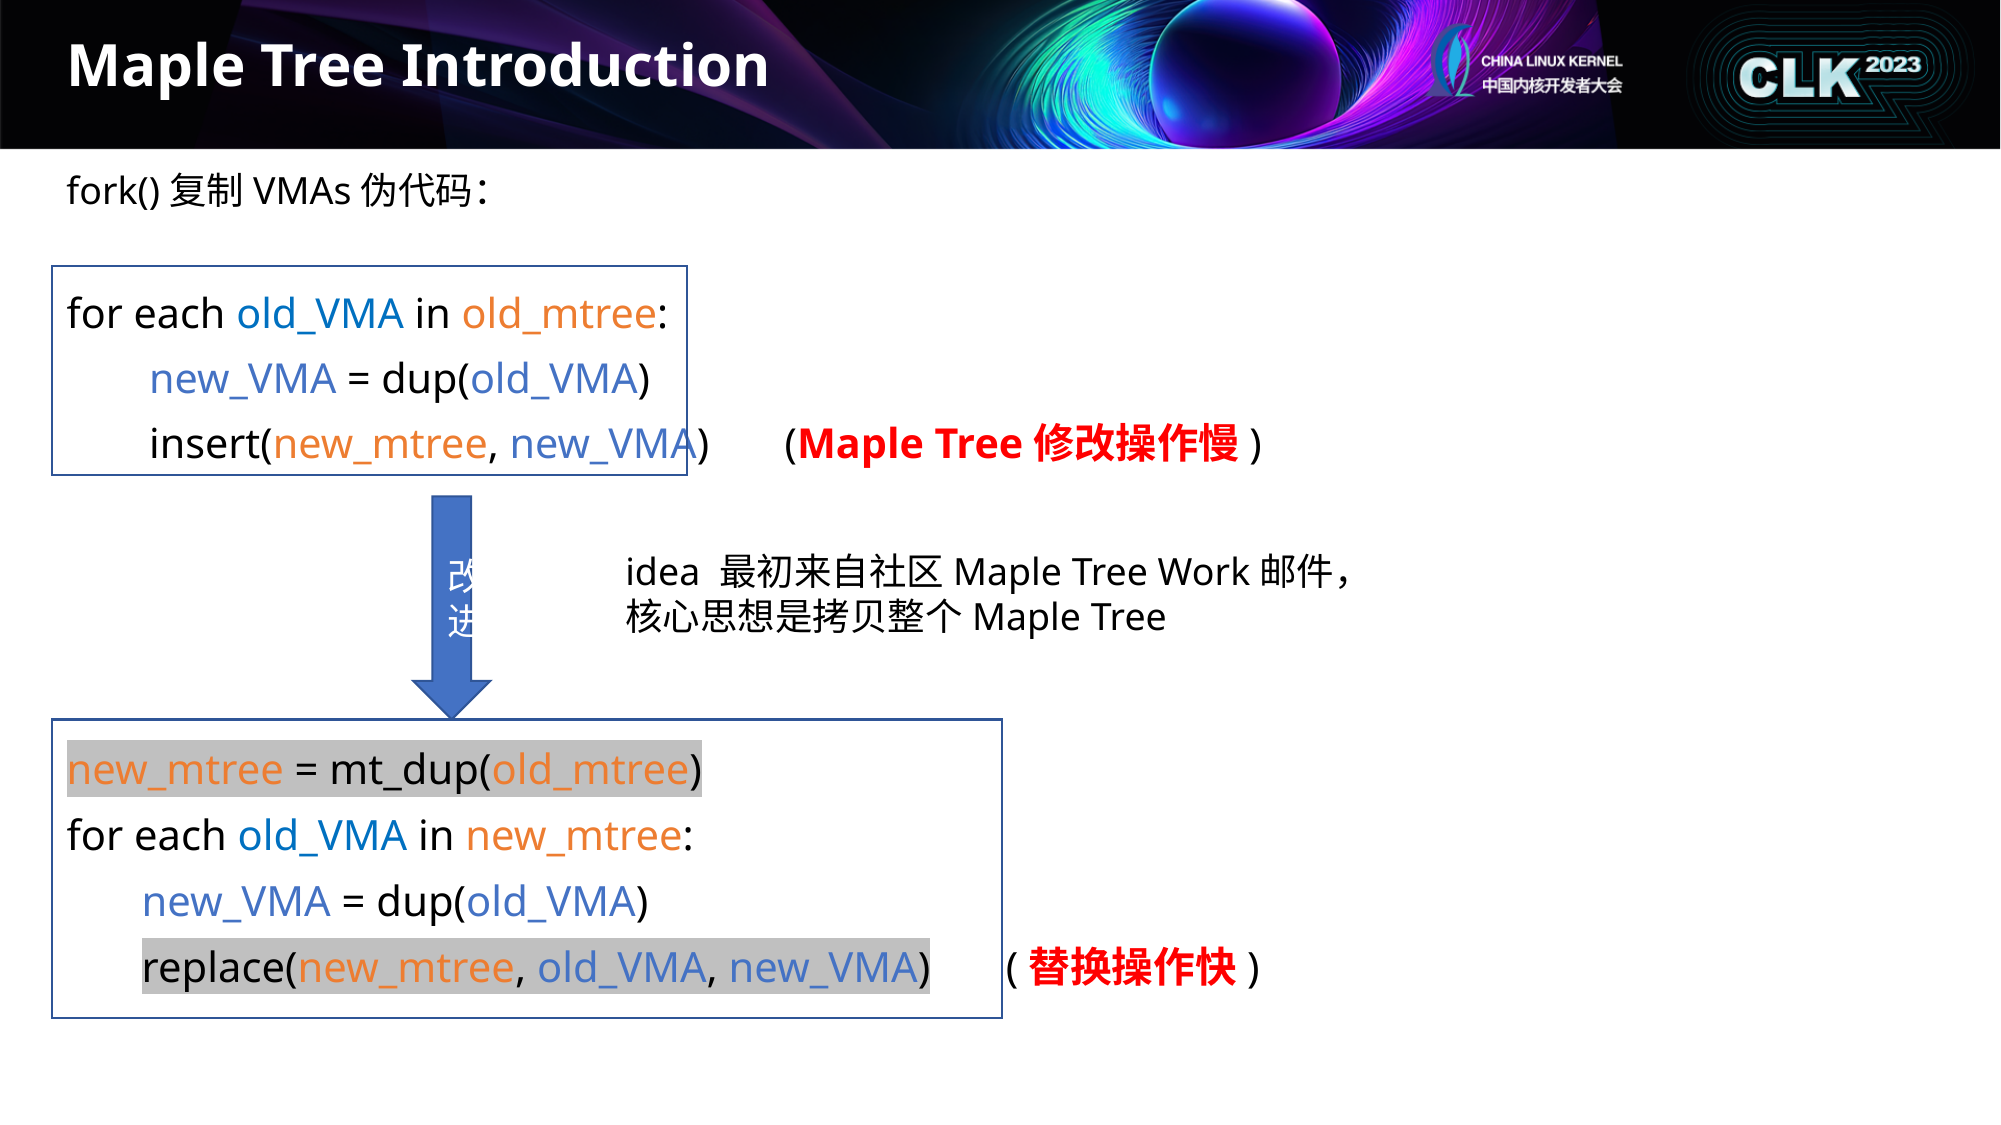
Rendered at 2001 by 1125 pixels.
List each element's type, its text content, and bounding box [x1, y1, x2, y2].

text_box [51, 718, 1003, 1019]
title Maple Tree Introduction [51, 13, 1003, 122]
list for each old_VMA in old_mtree: new_VMA = dup(old_VMA) insert(new_mtree, new_VMA) (Maple Tree修改操作慢) [688, 215, 1354, 475]
text_box 改进 [410, 495, 493, 718]
text_box [51, 265, 688, 476]
text_box fork()复制VMAs伪代码： [51, 159, 719, 265]
picture [0, 0, 2001, 1125]
text_box new_mtree = mt_dup(old_mtree) for each old_VMA in new_mtree: new_VMA = dup(old_VMA) replace(new_mtree, old_VMA, new_VMA) (替换操作快) [51, 740, 1350, 1034]
text_box idea 最初来自社区Maple Tree Work邮件， 核心思想是拷贝整个Maple Tree [610, 540, 1390, 645]
